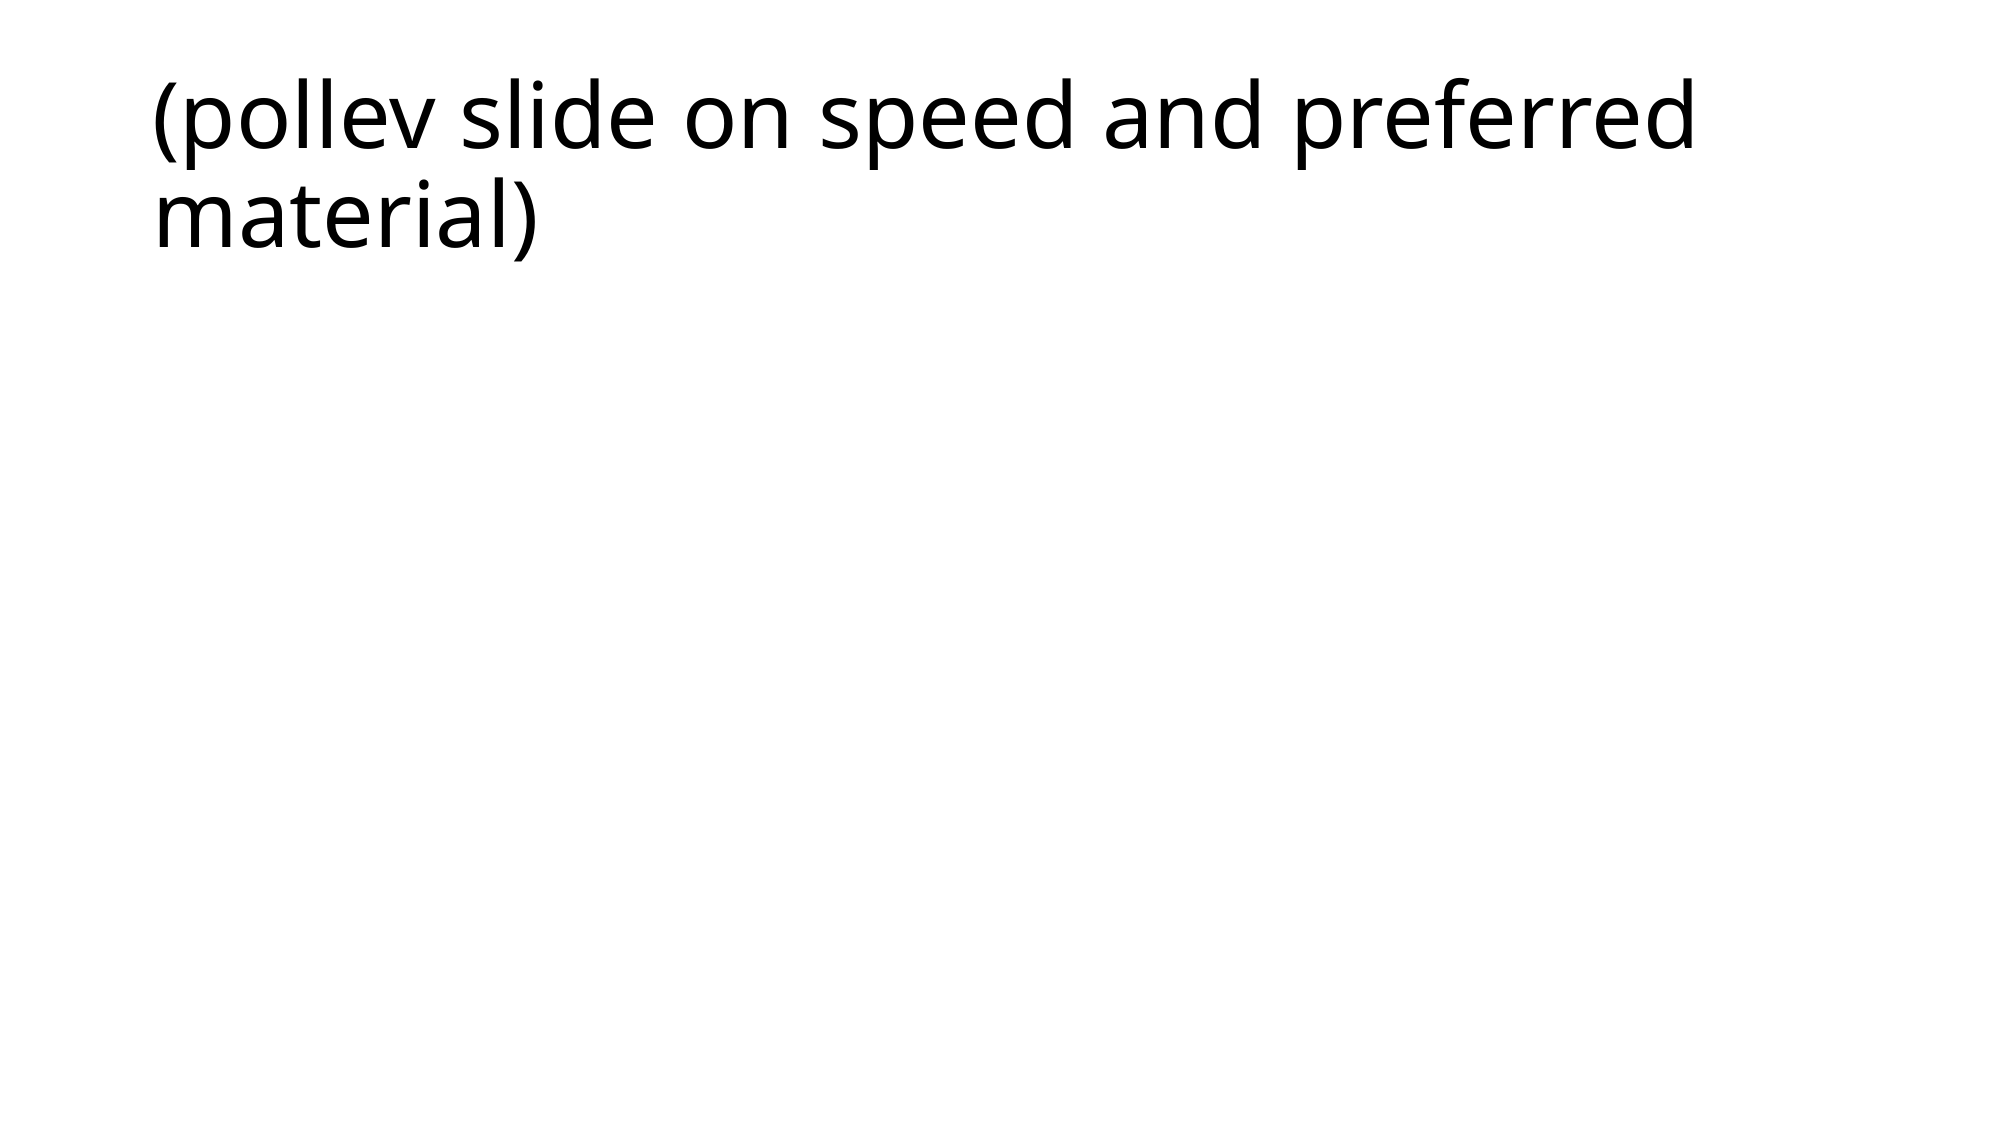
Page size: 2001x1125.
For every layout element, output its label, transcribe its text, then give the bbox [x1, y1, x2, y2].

title (pollev slide on speed and preferred material) [137, 59, 1863, 278]
